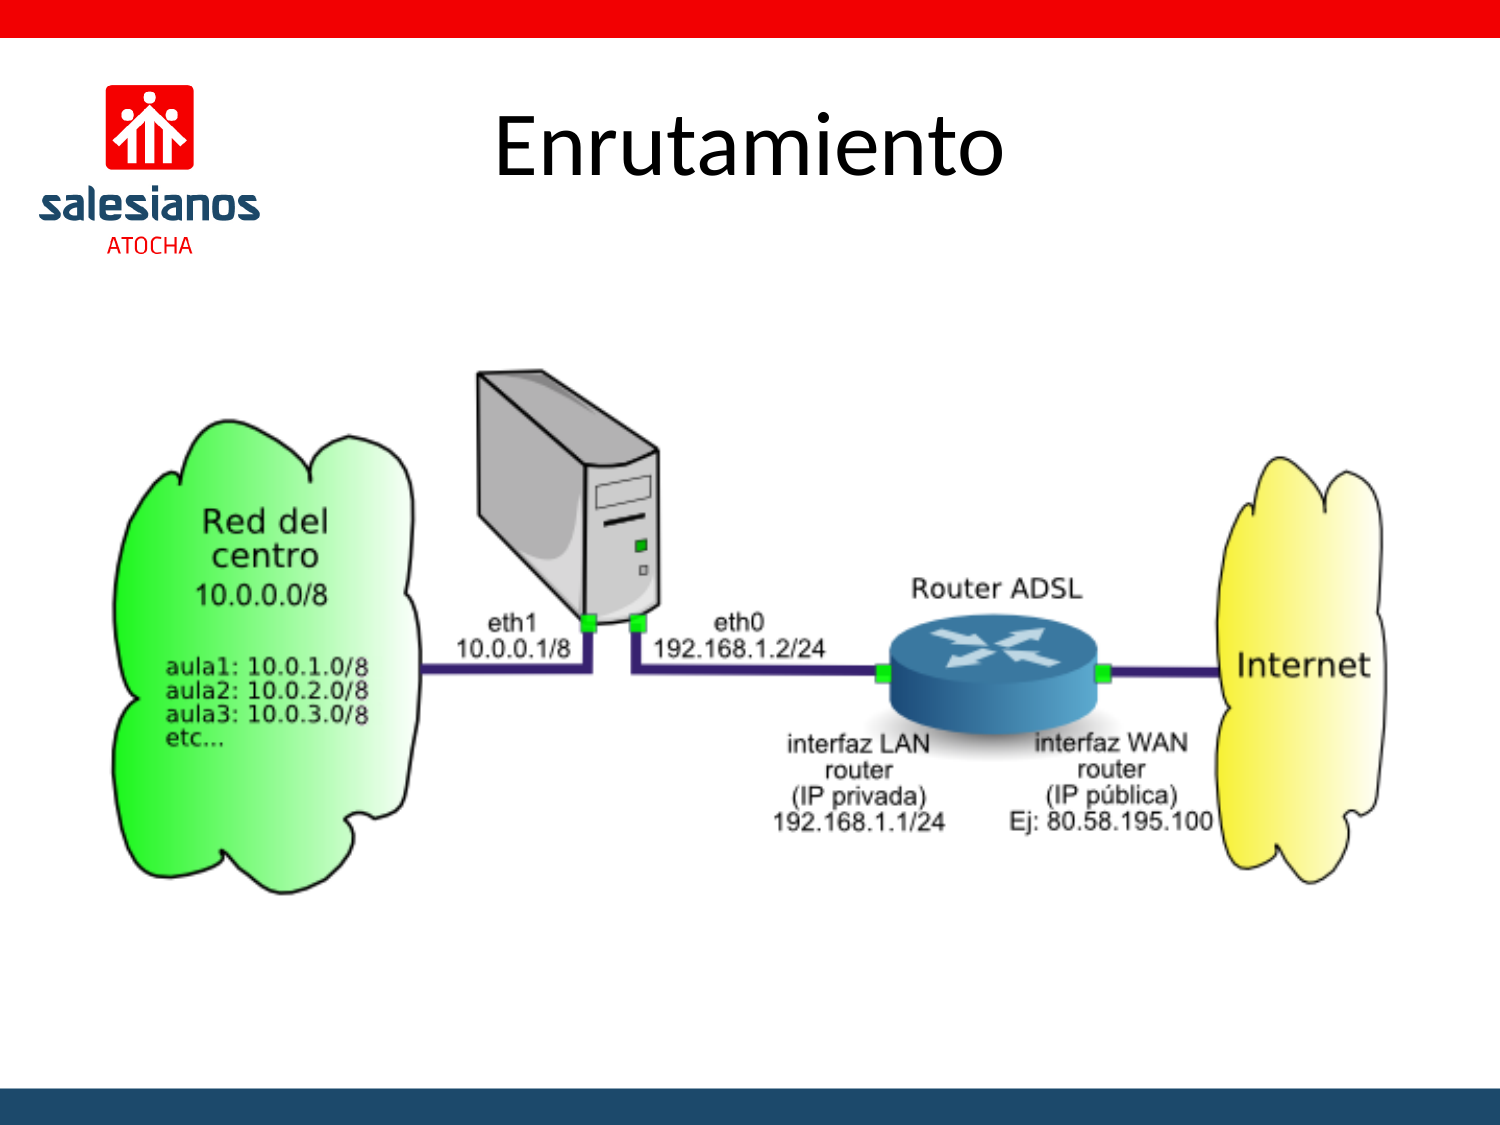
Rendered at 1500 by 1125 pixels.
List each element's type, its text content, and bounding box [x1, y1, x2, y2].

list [103, 363, 1396, 904]
title Enrutamiento [74, 44, 1426, 233]
picture [0, 0, 1500, 1125]
